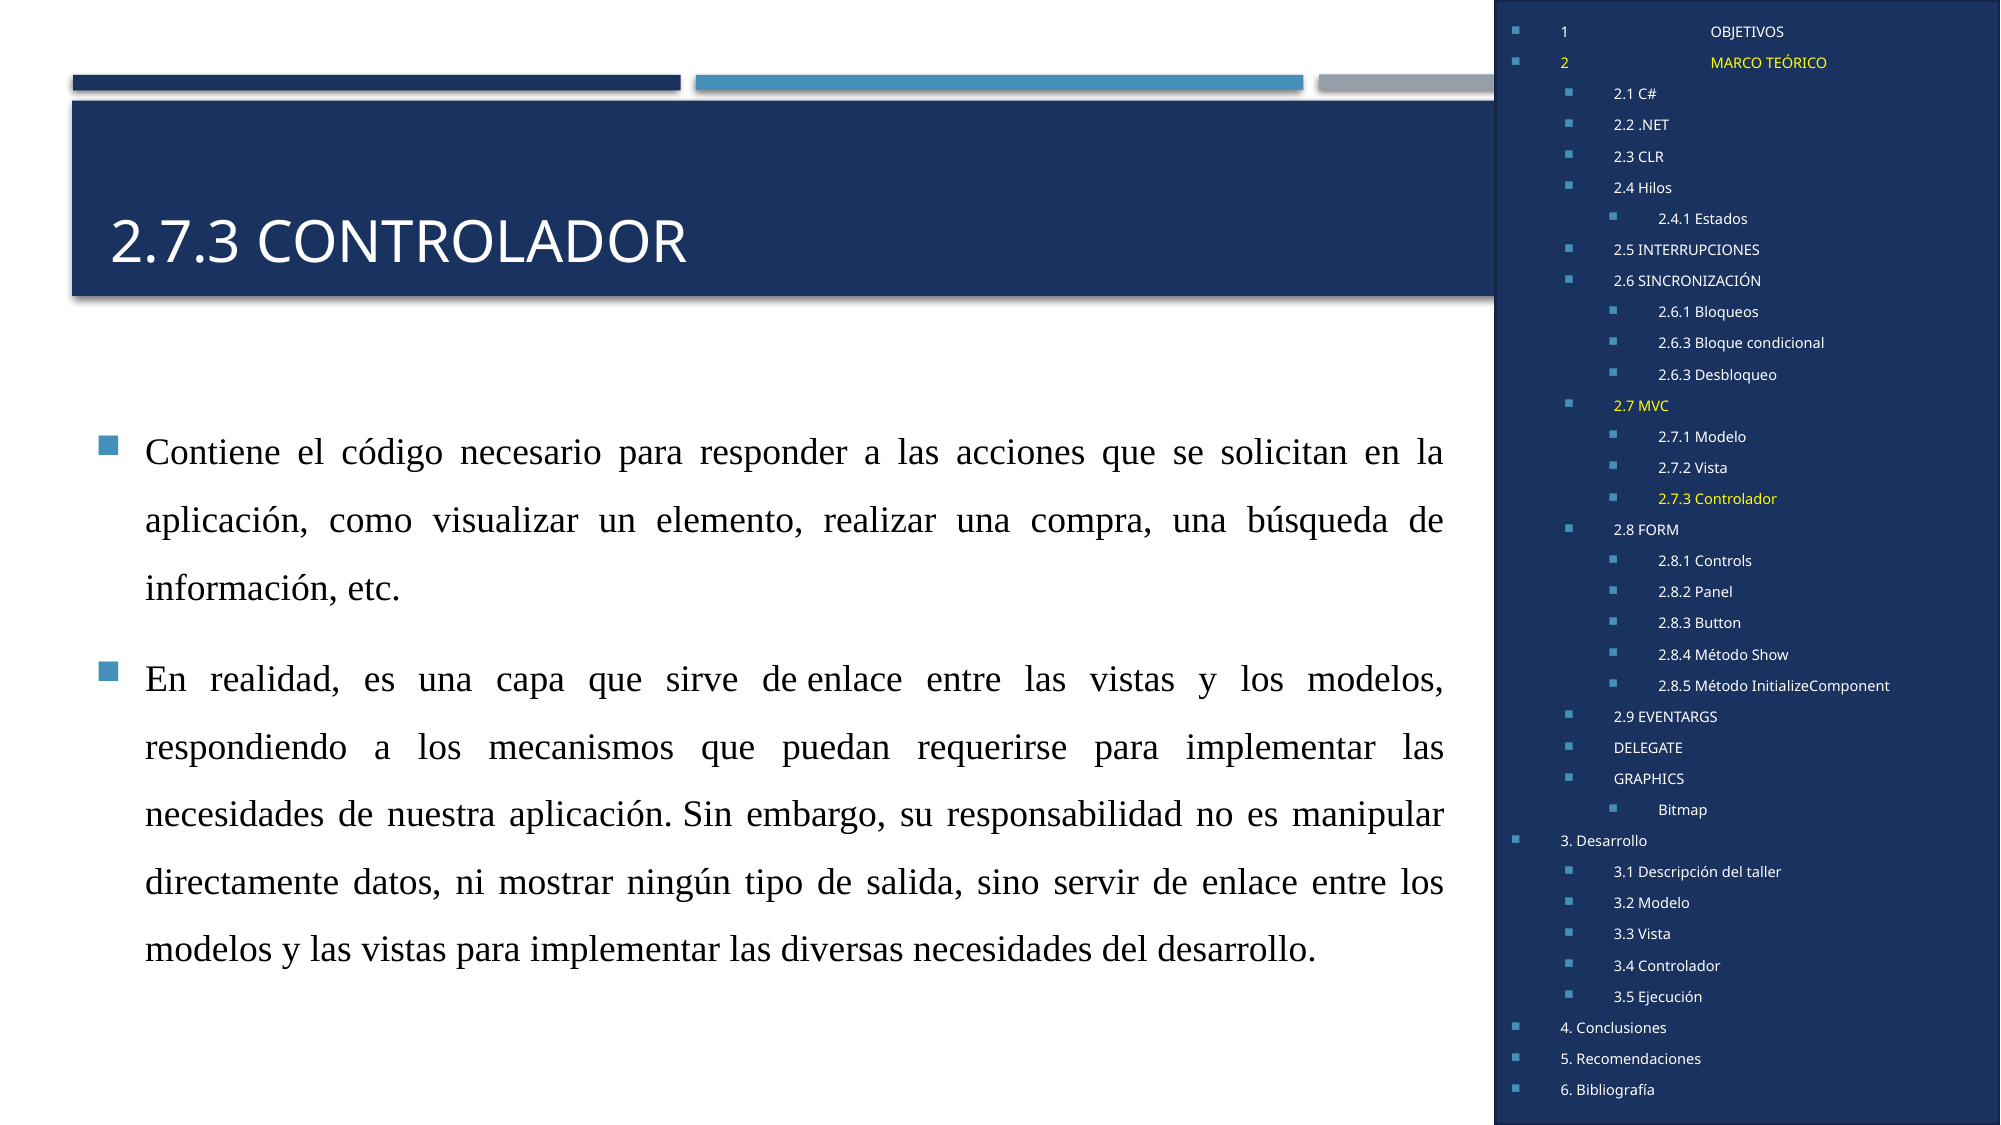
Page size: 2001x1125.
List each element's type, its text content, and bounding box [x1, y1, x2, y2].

list Contiene el código necesario para responder a las acciones que se solicitan en la aplicación, como visualizar un elemento, realizar una compra, una búsqueda de información, etc. En realidad, es una capa que sirve de enlace entre las vistas y los modelos, respondiendo a los mecanismos que puedan requerirse para implementar las necesidades de nuestra aplicación. Sin embargo, su responsabilidad no es manipular directamente datos, ni mostrar ningún tipo de salida, sino servir de enlace entre los modelos y las vistas para implementar las diversas necesidades del desarrollo. [80, 385, 1462, 989]
title 2.7.3 Controlador [95, 115, 1494, 282]
text_box 1 OBJETIVOS 2 MARCO TEÓRICO 2.1 C# 2.2 .NET 2.3 CLR 2.4 Hilos 2.4.1 Estados 2.5 INTERRUPCIONES 2.6 SINCRONIZACIÓN 2.6.1 Bloqueos 2.6.3 Bloque condicional 2.6.3 Desbloqueo 2.7 MVC 2.7.1 Modelo 2.7.2 Vista 2.7.3 Controlador 2.8 FORM 2.8.1 Controls 2.8.2 Panel 2.8.3 Button 2.8.4 Método Show 2.8.5 Método InitializeComponent 2.9 EVENTARGS DELEGATE GRAPHICS Bitmap 3. Desarrollo 3.1 Descripción del taller 3.2 Modelo 3.3 Vista 3.4 Controlador 3.5 Ejecución 4. Conclusiones 5. Recomendaciones 6. Bibliografía [1494, 0, 2000, 1125]
